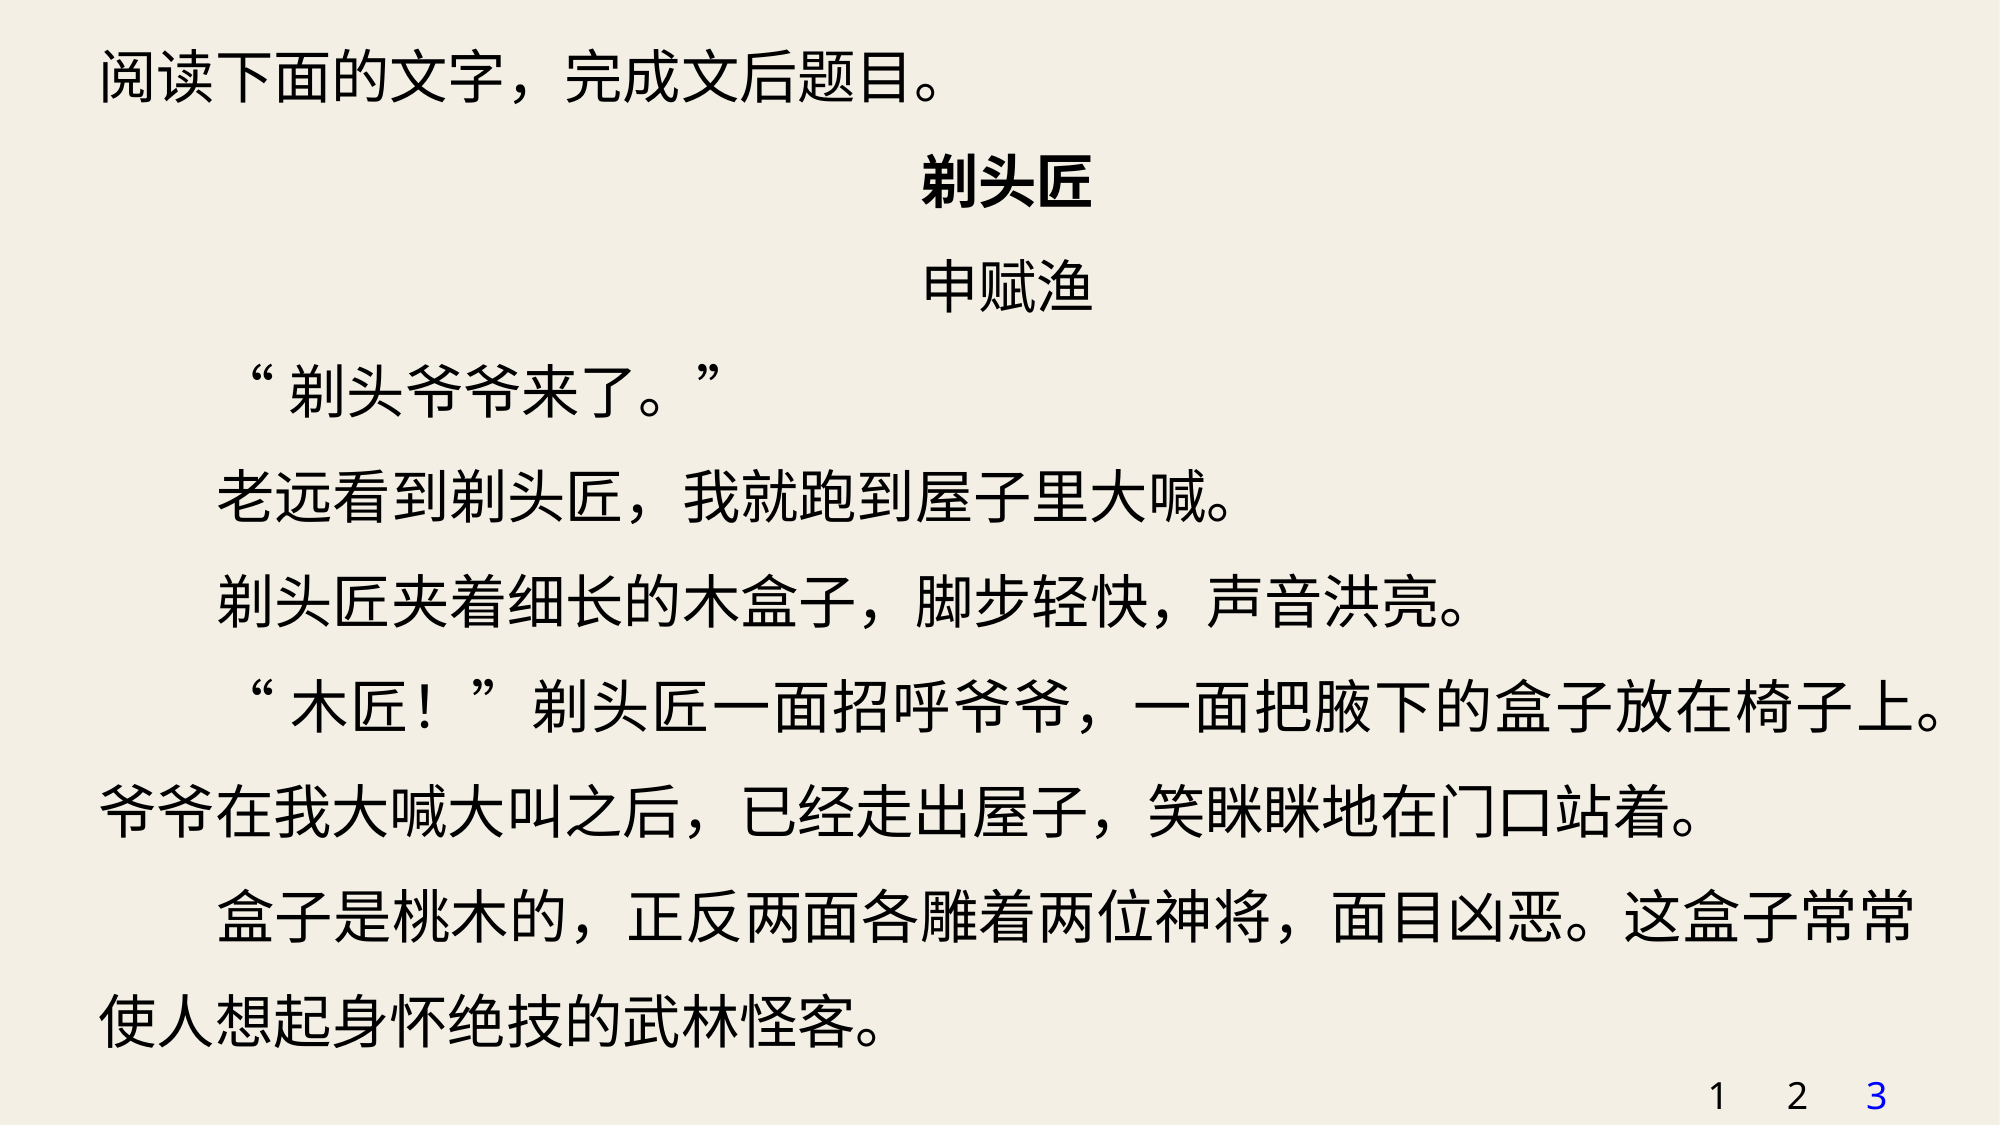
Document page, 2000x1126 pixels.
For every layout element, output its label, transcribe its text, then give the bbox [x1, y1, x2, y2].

text_box 3 [1844, 1046, 1910, 1126]
text_box 1 [1685, 1046, 1751, 1126]
text_box 阅读下面的文字，完成文后题目。 剃头匠 申赋渔 “剃头爷爷来了。” 老远看到剃头匠，我就跑到屋子里大喊。 剃头匠夹着细长的木盒子，脚步轻快，声音洪亮。 “木匠！”剃头匠一面招呼爷爷，一面把腋下的盒子放在椅子上。爷爷在我大喊大叫之后，已经走出屋子，笑眯眯地在门口站着。 盒子是桃木的，正反两面各雕着两位神将，面目凶恶。这盒子常常使人想起身怀绝技的武林怪客。 [78, 0, 1937, 1065]
text_box 2 [1765, 1046, 1830, 1126]
